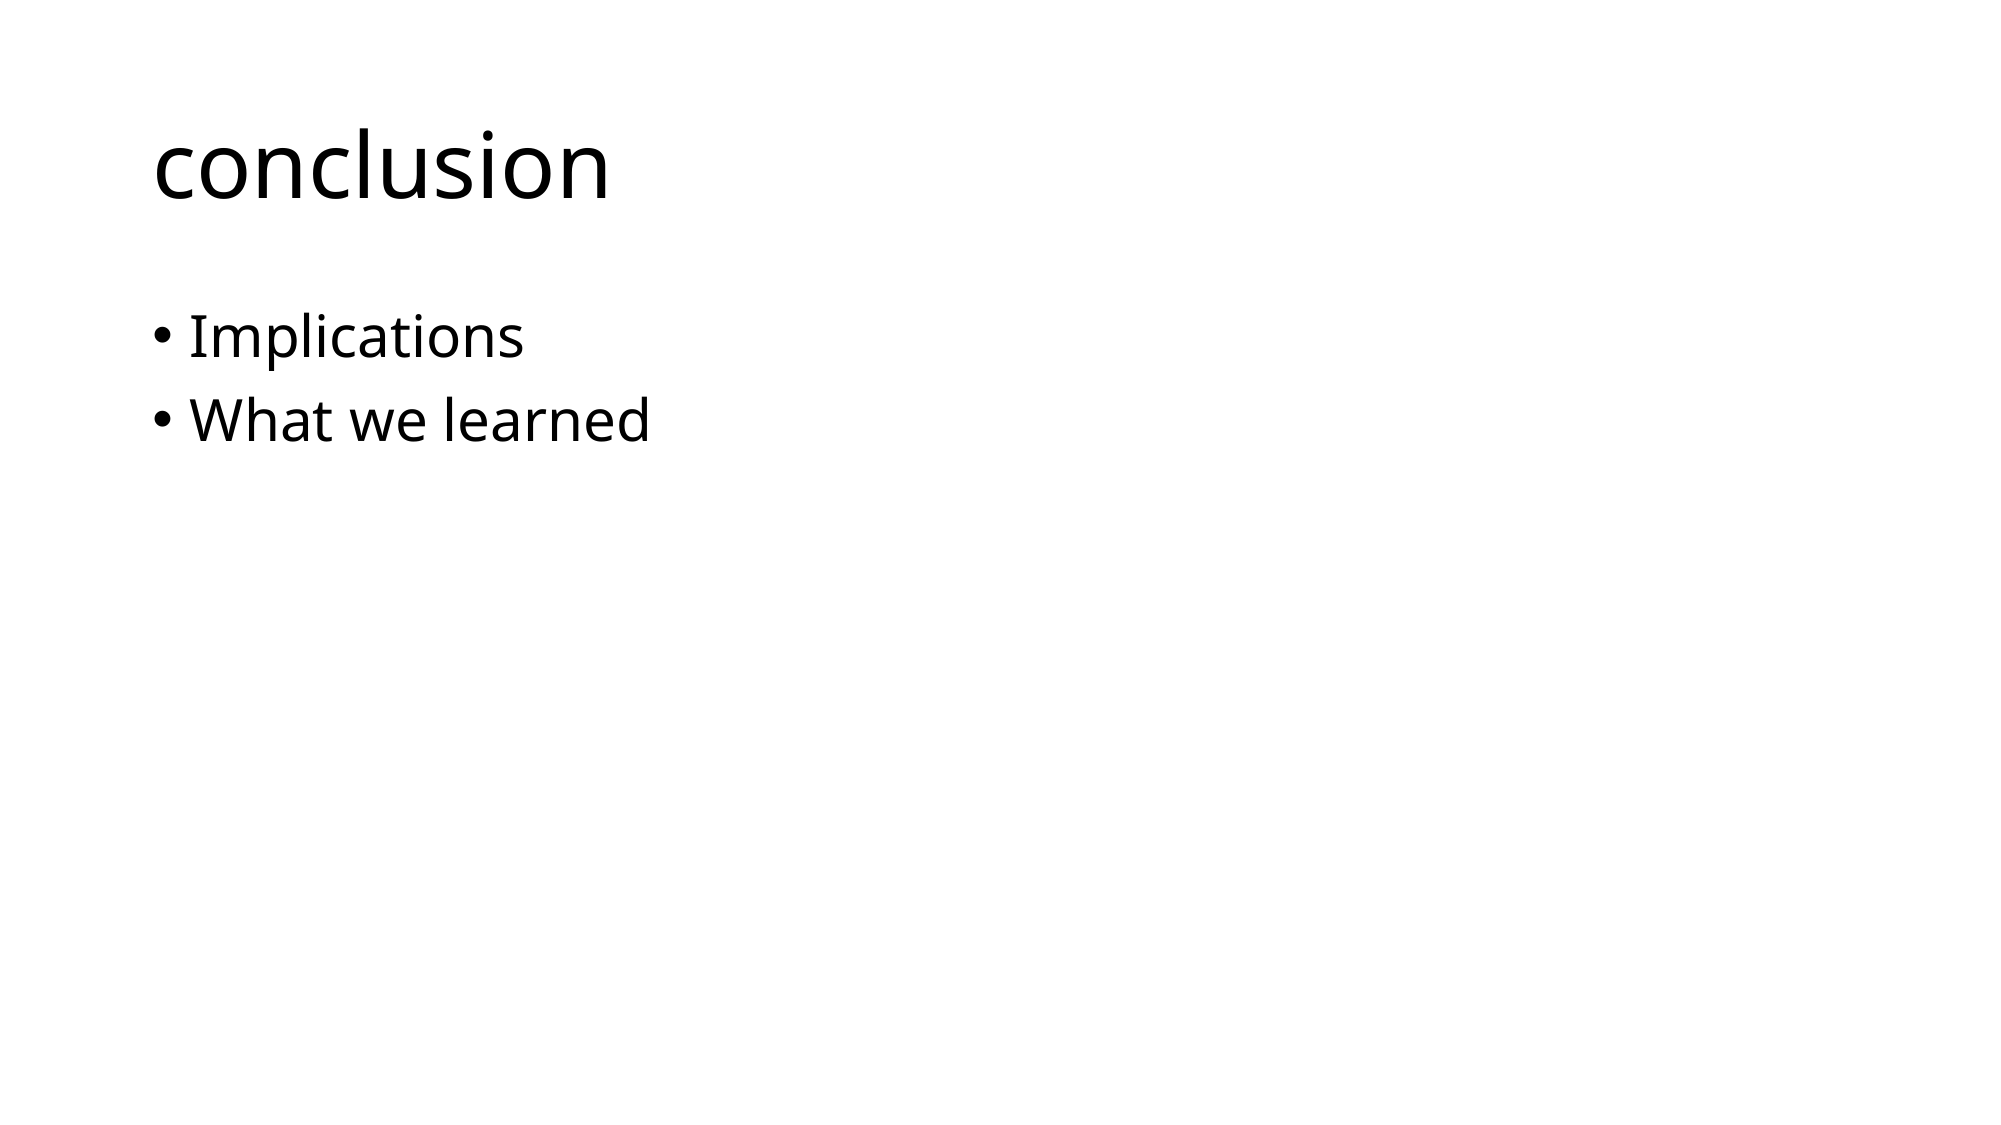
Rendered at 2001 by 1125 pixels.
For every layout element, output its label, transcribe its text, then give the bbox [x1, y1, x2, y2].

title conclusion [137, 59, 1863, 278]
list Implications What we learned [137, 299, 1863, 1014]
